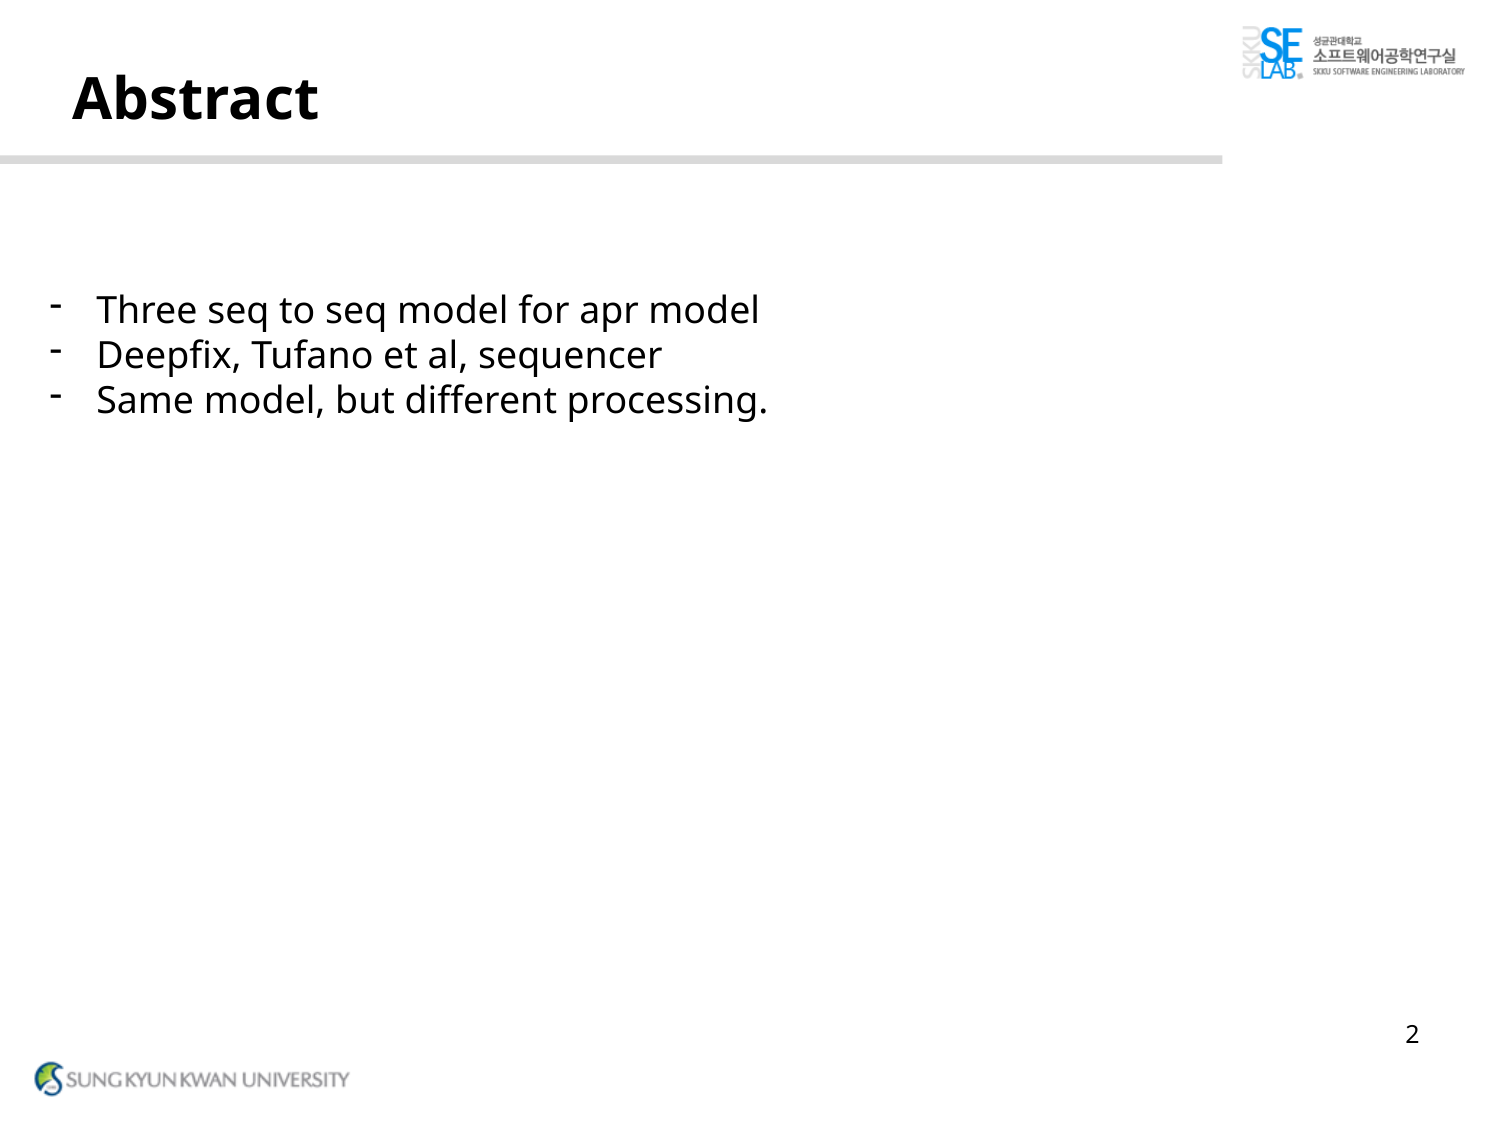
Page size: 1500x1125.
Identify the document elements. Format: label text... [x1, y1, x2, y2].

picture [17, 1046, 366, 1110]
slide_number 2 [1076, 1011, 1428, 1059]
title Abstract [64, 0, 1391, 194]
text_box Three seq to seq model for apr model Deepfix, Tufano et al, sequencer Same model, but different processing. [42, 278, 1413, 474]
picture [1391, 0, 1500, 134]
